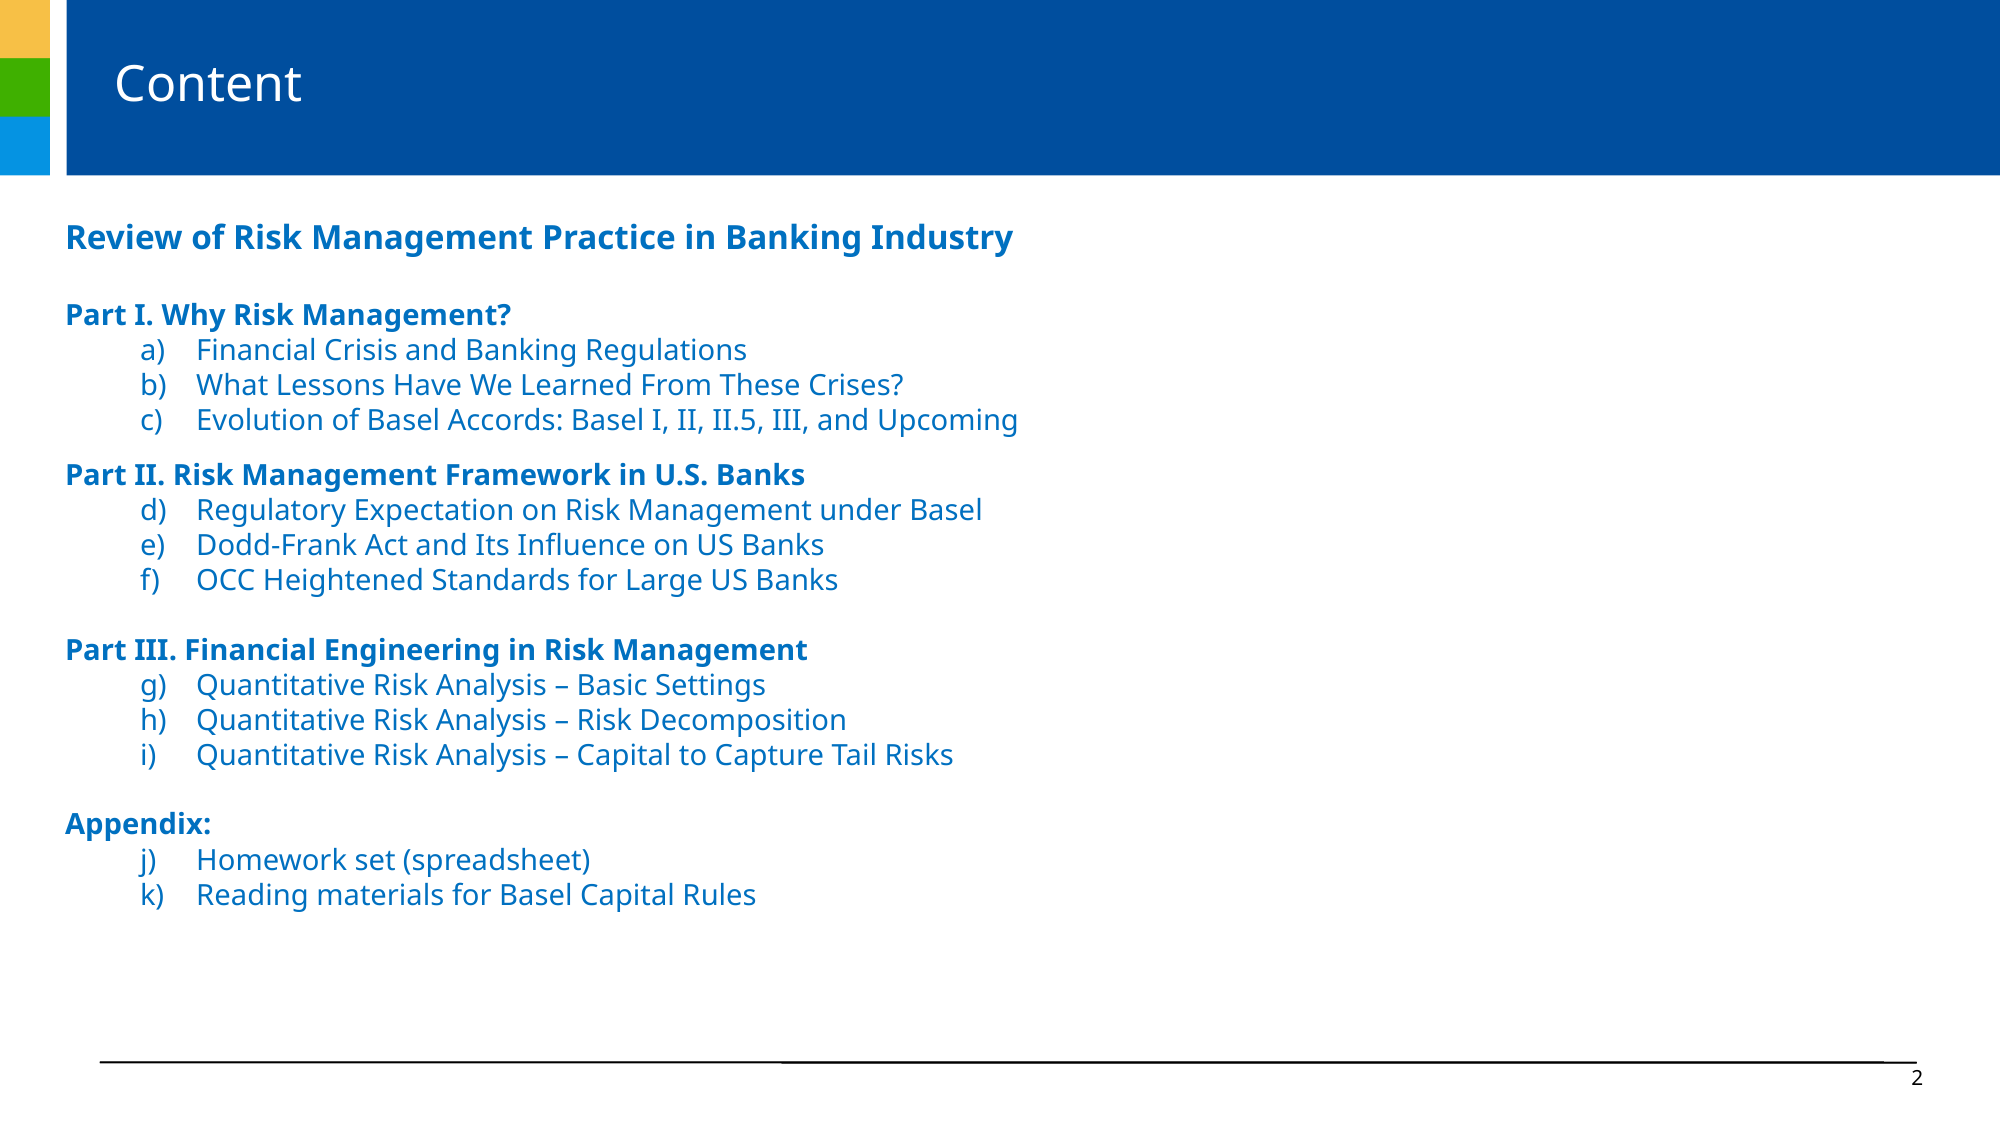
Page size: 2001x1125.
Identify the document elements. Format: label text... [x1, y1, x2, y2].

slide_number 2 [1521, 1025, 1939, 1100]
text_box Review of Risk Management Practice in Banking Industry Part I. Why Risk Management? Financial Crisis and Banking Regulations What Lessons Have We Learned From These Crises? Evolution of Basel Accords: Basel I, II, II.5, III, and Upcoming Part II. Risk Management Framework in U.S. Banks Regulatory Expectation on Risk Management under Basel Dodd-Frank Act and Its Influence on US Banks OCC Heightened Standards for Large US Banks Part III. Financial Engineering in Risk Management Quantitative Risk Analysis – Basic Settings Quantitative Risk Analysis – Risk Decomposition Quantitative Risk Analysis – Capital to Capture Tail Risks Appendix: Homework set (spreadsheet) Reading materials for Basel Capital Rules [50, 161, 1891, 1024]
title Content [99, 12, 1800, 150]
